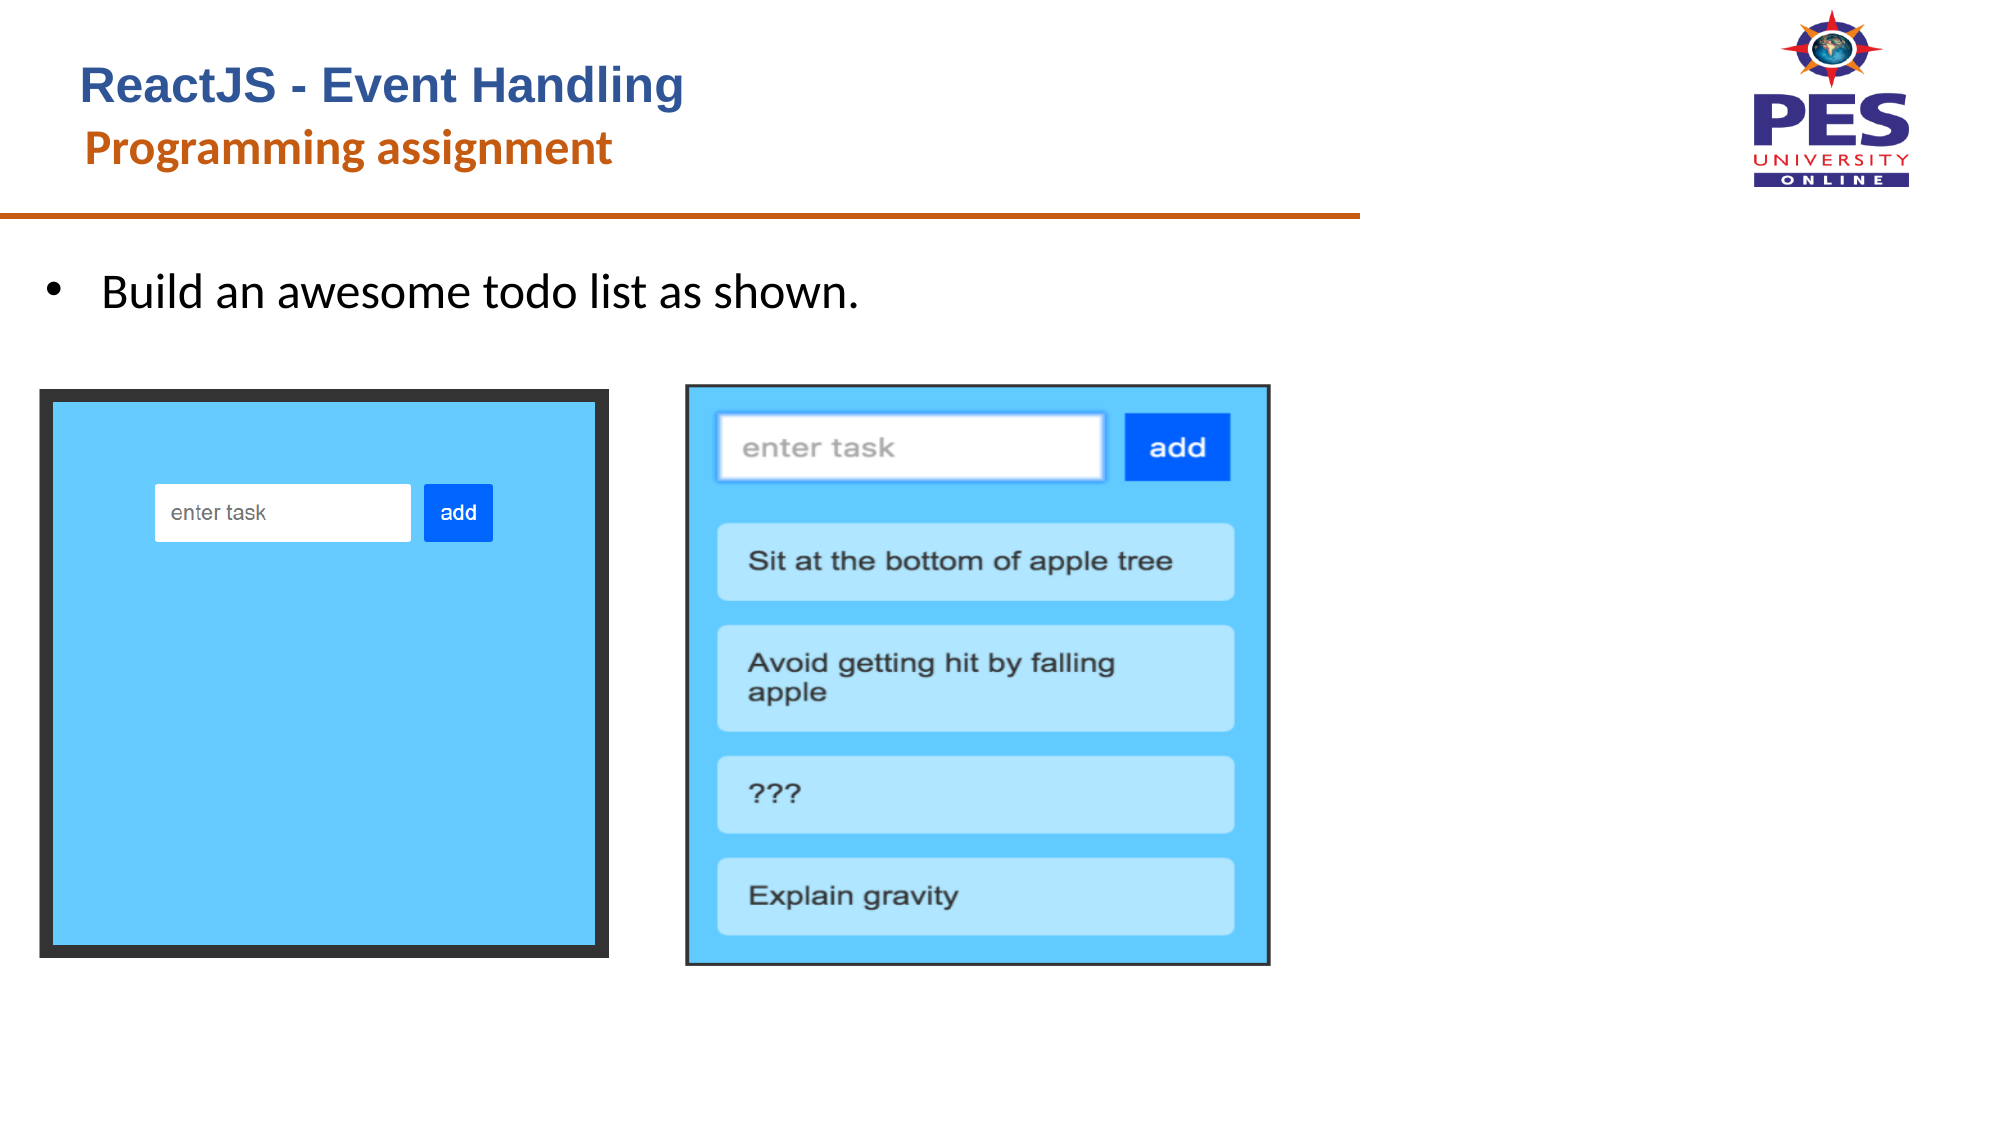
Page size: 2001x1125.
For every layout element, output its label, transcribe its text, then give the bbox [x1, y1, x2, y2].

text_box Programming assignment [70, 106, 1383, 182]
text_box Build an awesome todo list as shown. [30, 225, 1202, 326]
picture [1754, 8, 1909, 187]
picture [20, 373, 630, 976]
text_box ReactJS - Event Handling [64, 44, 1295, 120]
picture [652, 367, 1286, 972]
